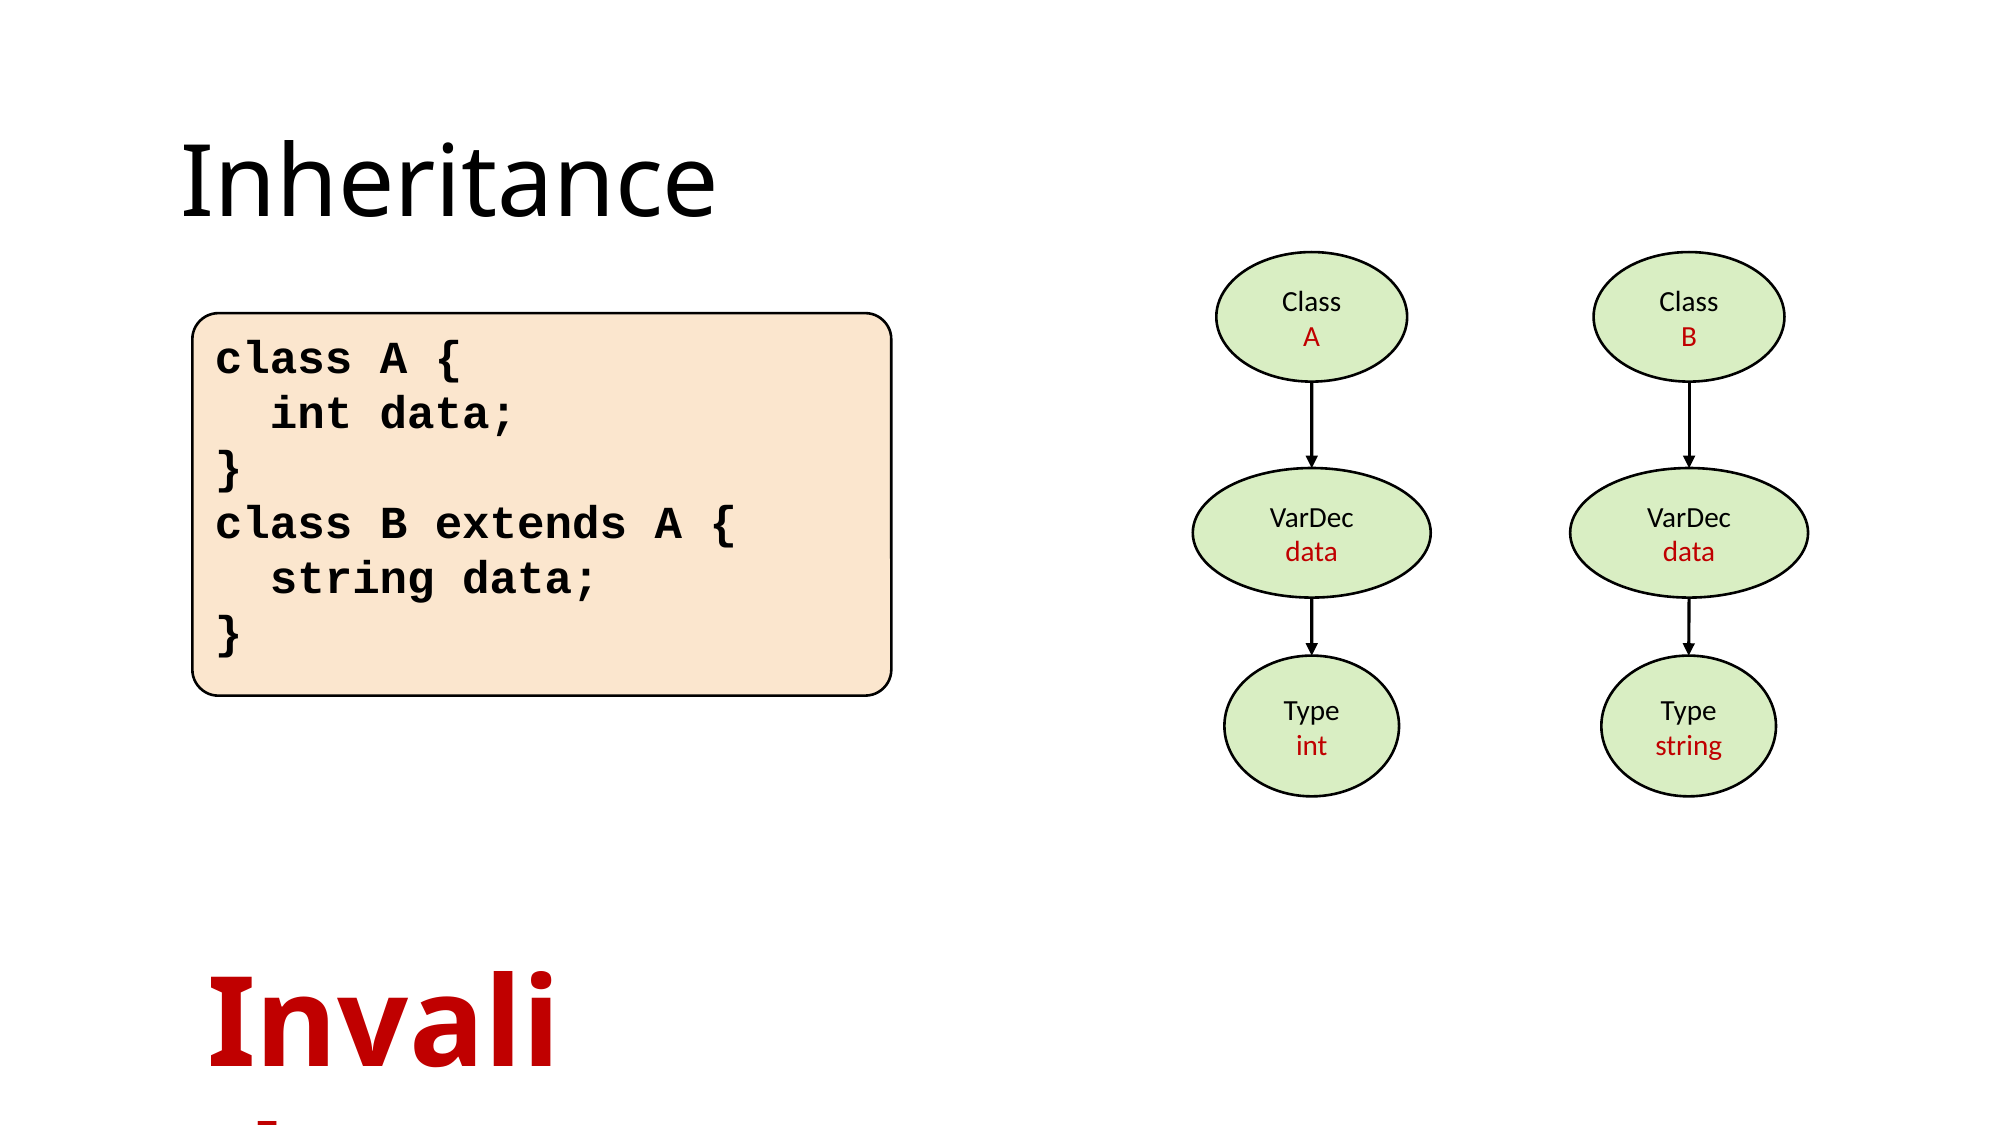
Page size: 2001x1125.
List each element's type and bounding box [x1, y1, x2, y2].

text_box [192, 934, 651, 1125]
text_box [1568, 250, 1810, 798]
text_box [165, 109, 1829, 245]
text_box [191, 311, 893, 697]
text_box [1191, 250, 1433, 798]
